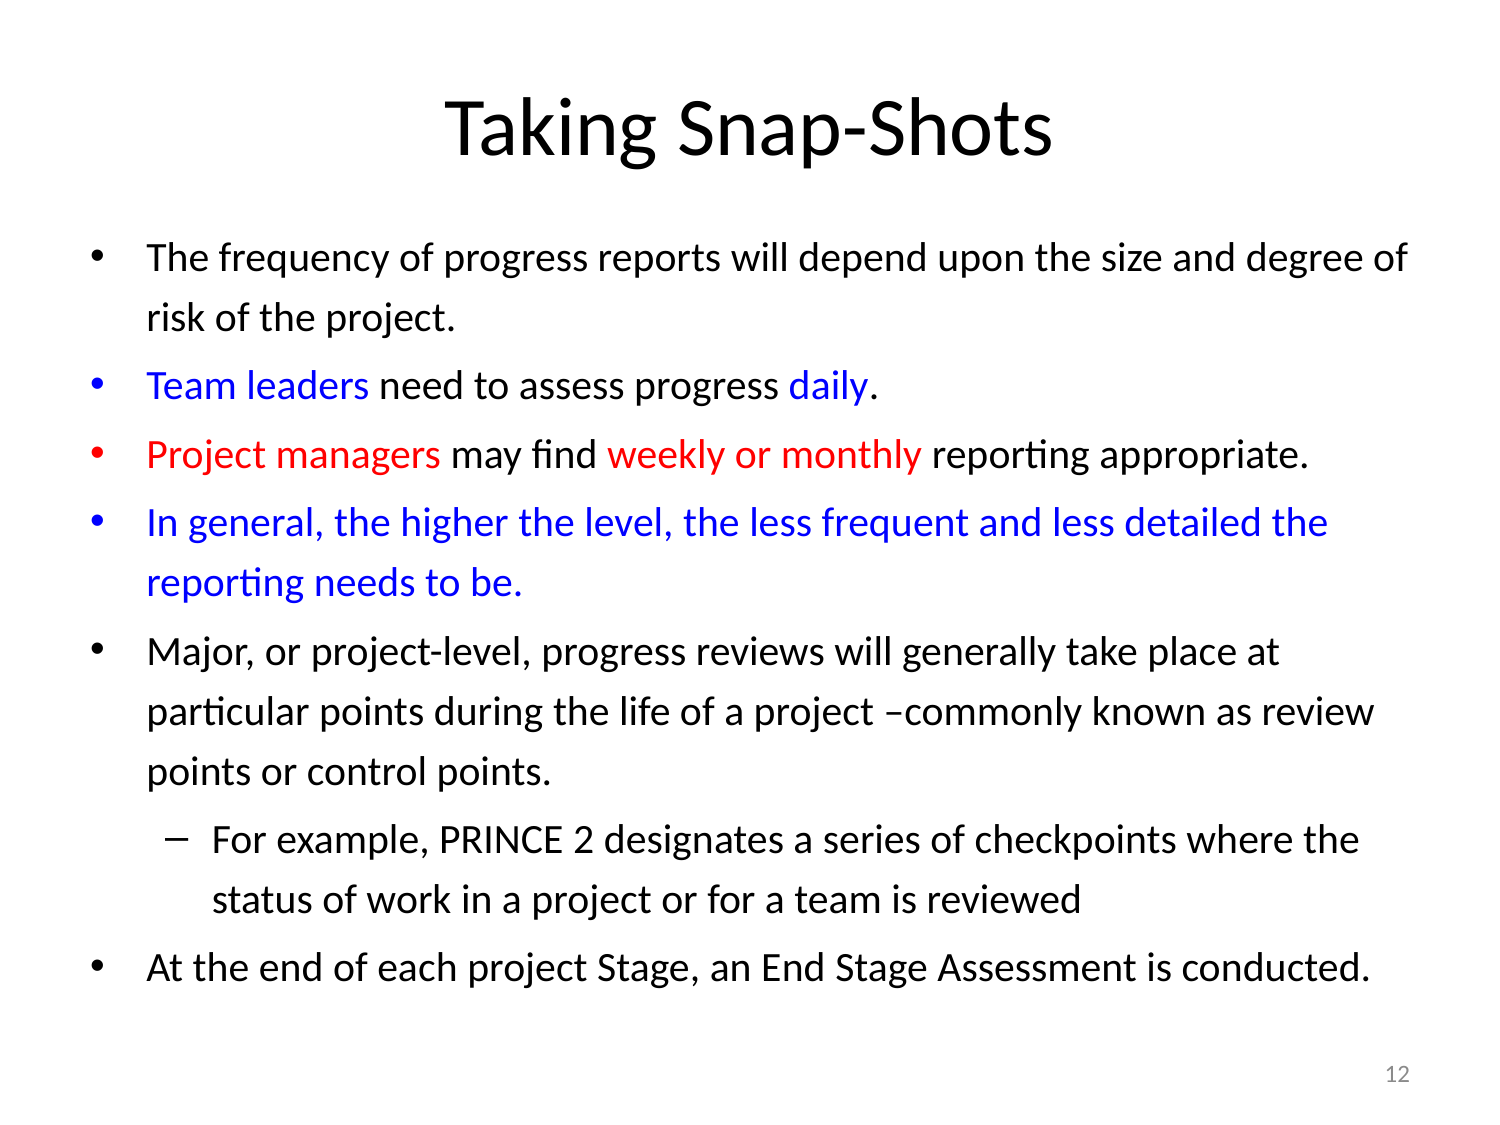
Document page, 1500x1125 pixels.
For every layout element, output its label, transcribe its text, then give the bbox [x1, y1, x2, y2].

title Taking Snap-Shots [75, 45, 1425, 200]
slide_number 12 [1074, 1042, 1425, 1103]
list The frequency of progress reports will depend upon the size and degree of risk of the project. Team leaders need to assess progress daily. Project managers may find weekly or monthly reporting appropriate. In general, the higher the level, the less frequent and less detailed the reporting needs to be. Major, or project-level, progress reviews will generally take place at particular points during the life of a project –commonly known as review points or control points. For example, PRINCE 2 designates a series of checkpoints where the status of work in a project or for a team is reviewed At the end of each project Stage, an End Stage Assessment is conducted. [75, 212, 1425, 1005]
